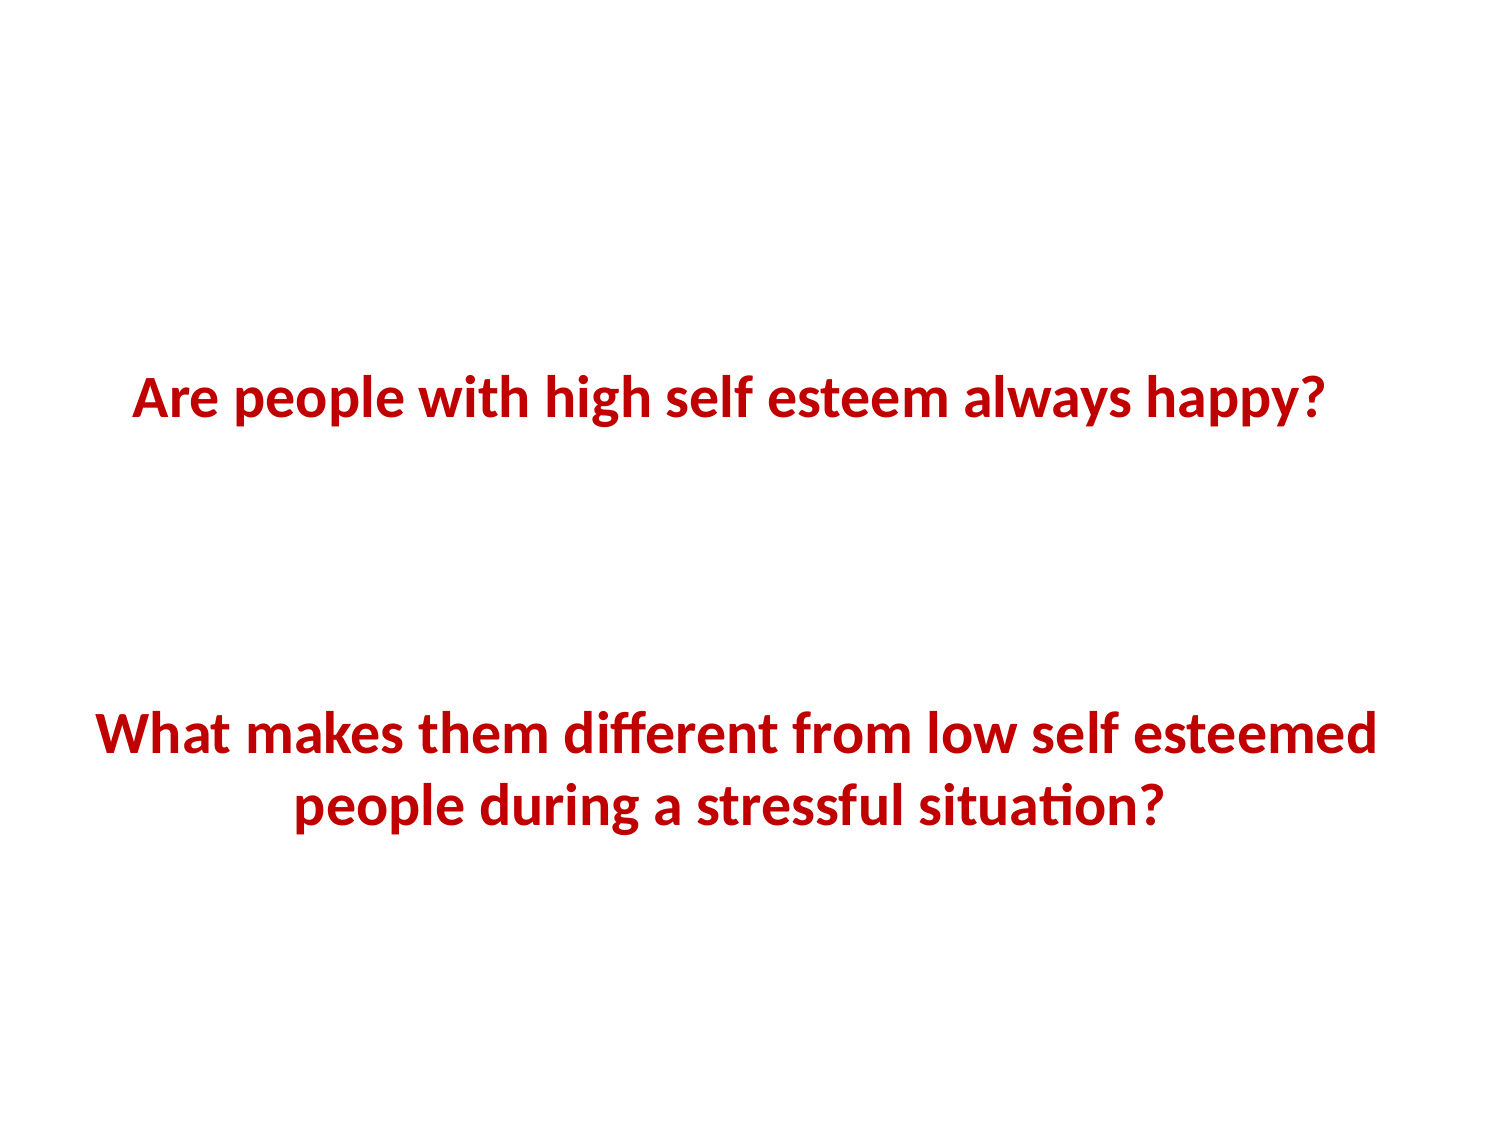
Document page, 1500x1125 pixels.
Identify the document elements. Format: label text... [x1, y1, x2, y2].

list Are people with high self esteem always happy? What makes them different from low self esteemed people during a stressful situation? [62, 350, 1413, 875]
